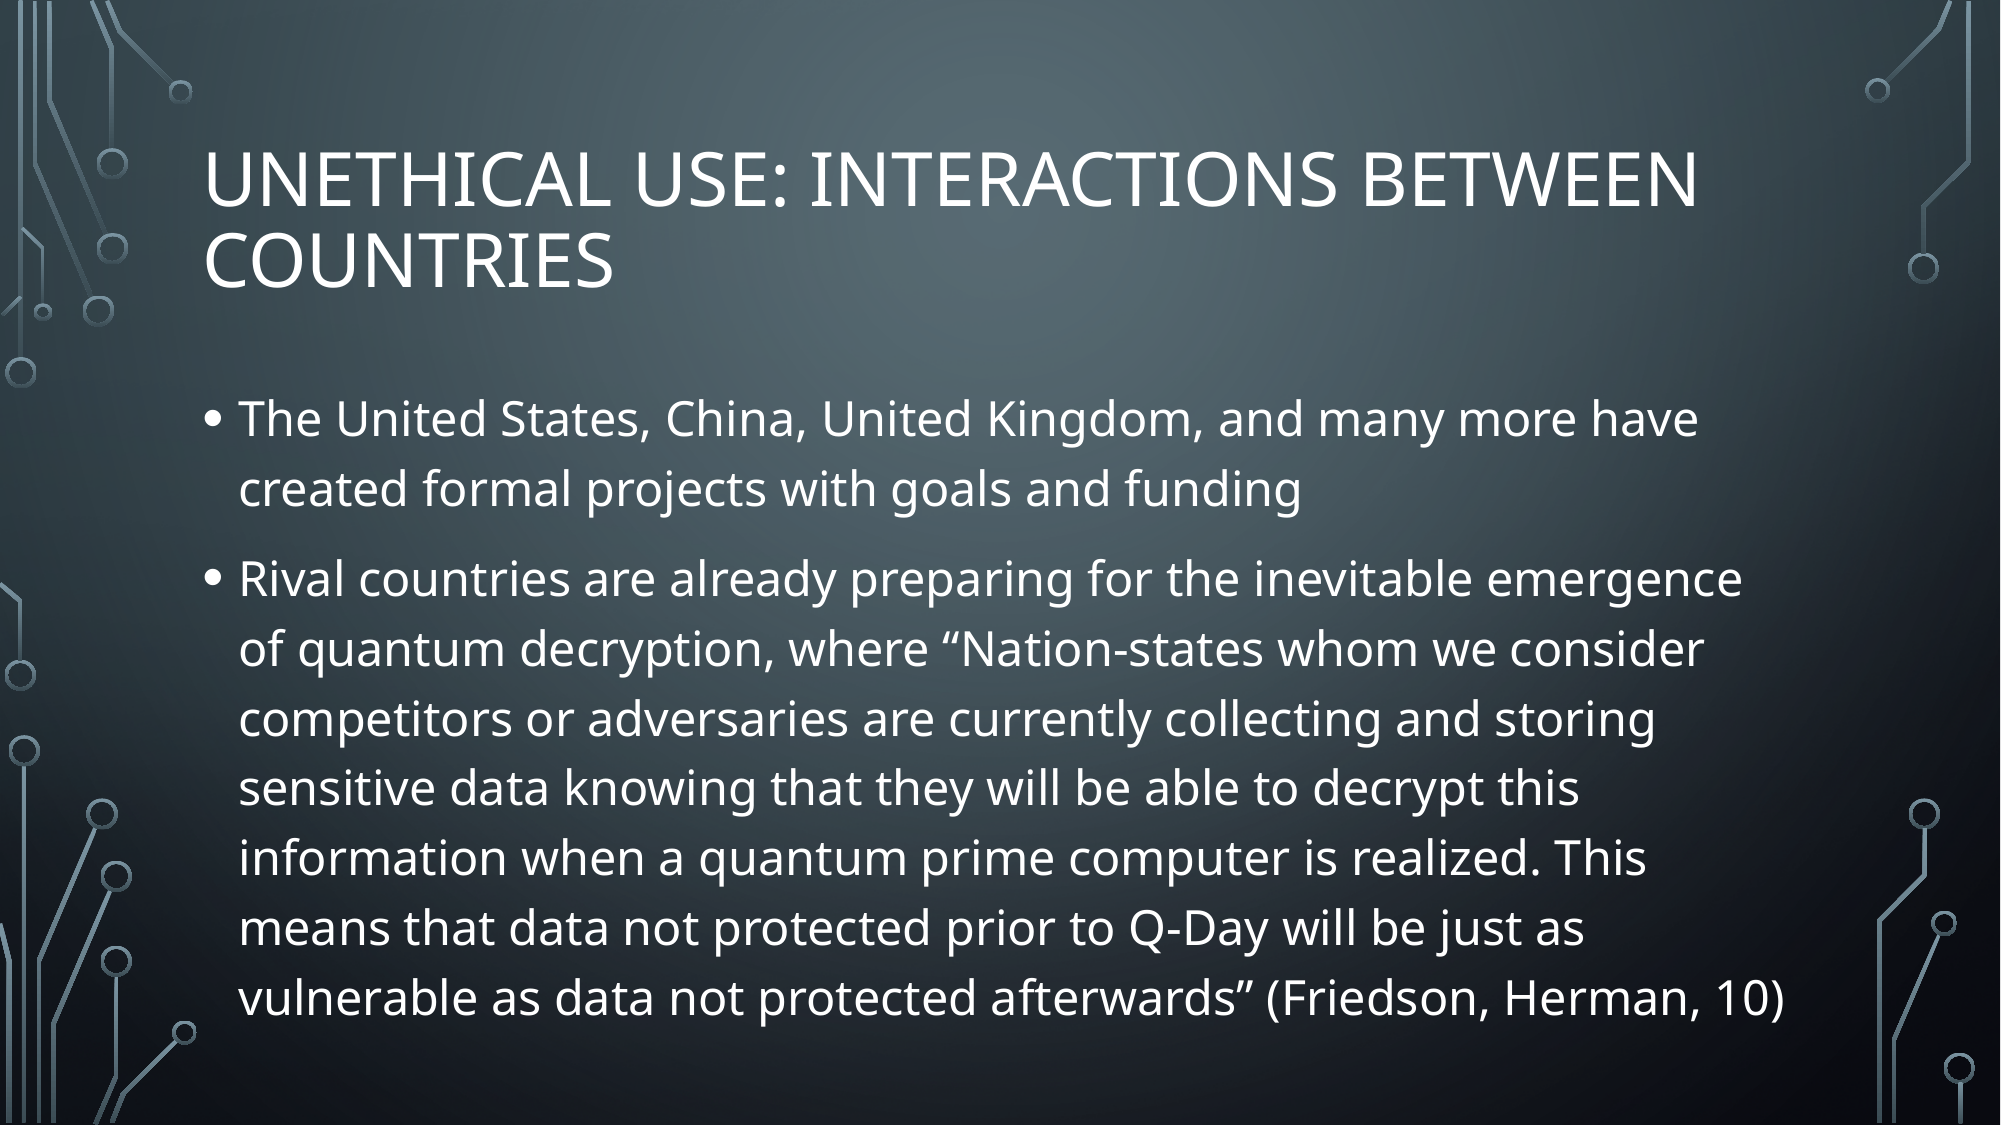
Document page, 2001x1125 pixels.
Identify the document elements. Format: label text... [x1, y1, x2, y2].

title Unethical use: Interactions between countries [187, 101, 1813, 344]
list The United States, China, United Kingdom, and many more have created formal projects with goals and funding Rival countries are already preparing for the inevitable emergence of quantum decryption, where “Nation-states whom we consider competitors or adversaries are currently collecting and storing sensitive data knowing that they will be able to decrypt this information when a quantum prime computer is realized. This means that data not protected prior to Q-Day will be just as vulnerable as data not protected afterwards” (Friedson, Herman, 10) [187, 369, 1813, 1100]
